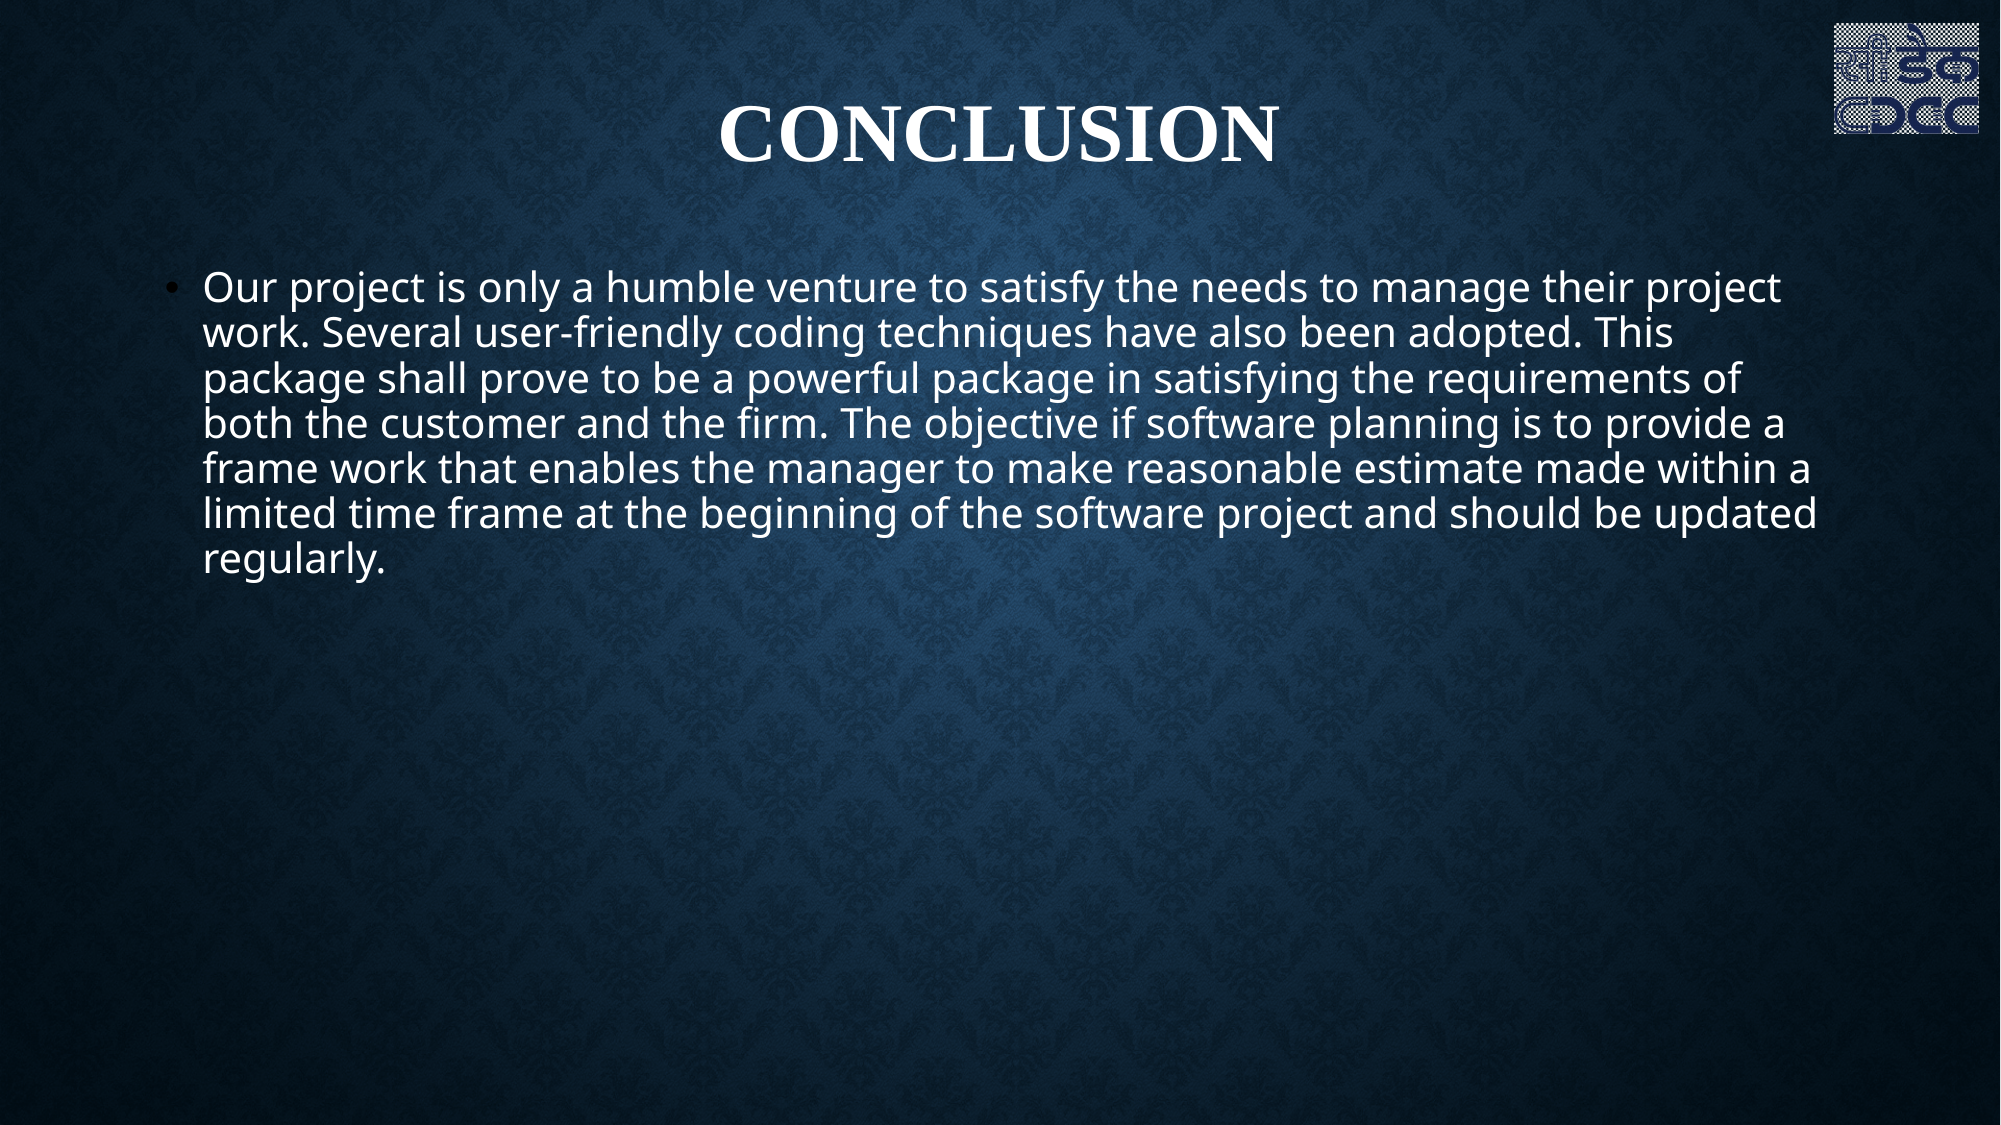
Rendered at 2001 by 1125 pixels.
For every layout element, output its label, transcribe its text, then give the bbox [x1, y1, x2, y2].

list Our project is only a humble venture to satisfy the needs to manage their project work. Several user-friendly coding techniques have also been adopted. This package shall prove to be a powerful package in satisfying the requirements of both the customer and the firm. The objective if software planning is to provide a frame work that enables the manager to make reasonable estimate made within a limited time frame at the beginning of the software project and should be updated regularly. [149, 259, 1849, 866]
title Conclusion [149, 26, 1849, 244]
picture [1833, 22, 1979, 134]
